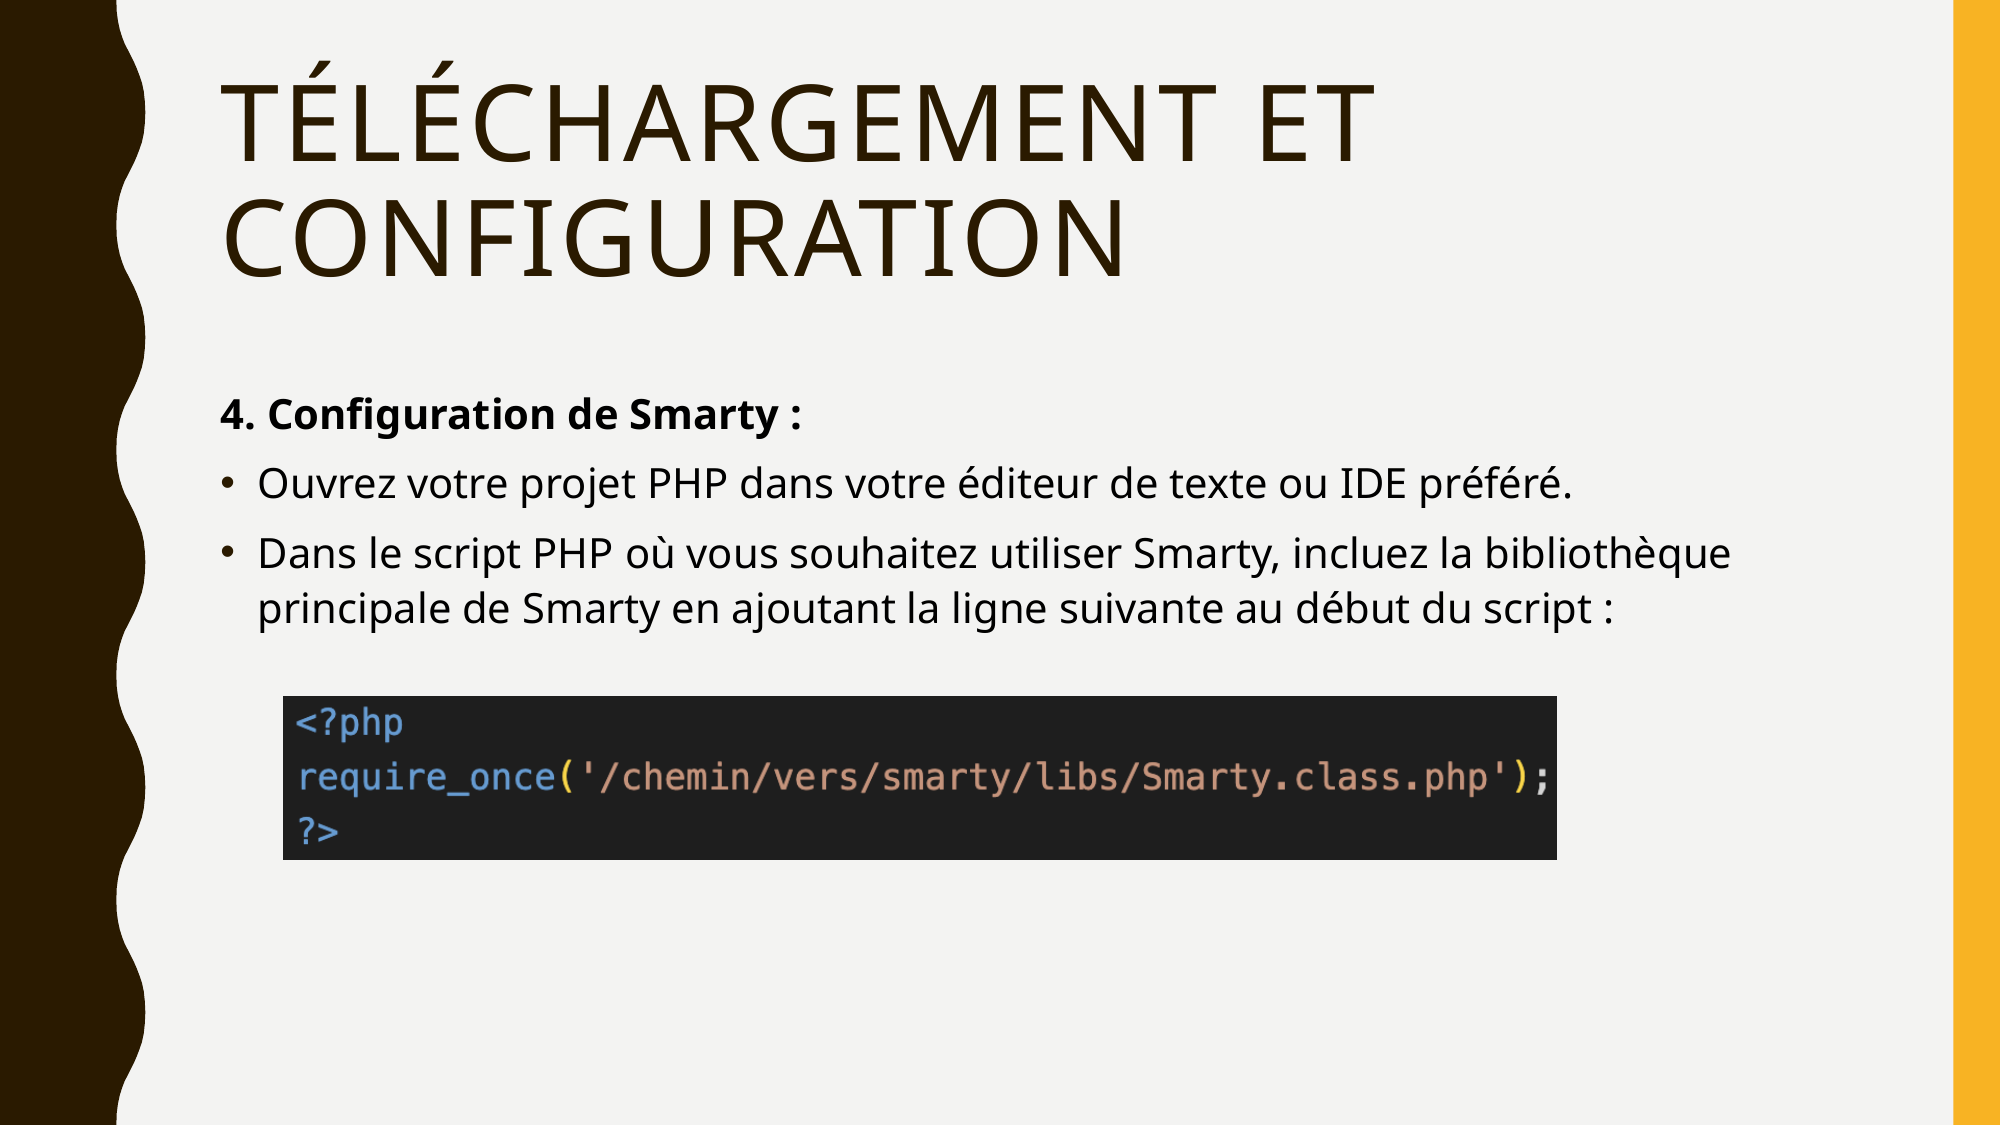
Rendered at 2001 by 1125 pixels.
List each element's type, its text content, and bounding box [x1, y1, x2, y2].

title Téléchargement et configuration [205, 62, 1875, 308]
picture [283, 696, 1557, 860]
list 4. Configuration de Smarty : Ouvrez votre projet PHP dans votre éditeur de texte ou IDE préféré. Dans le script PHP où vous souhaitez utiliser Smarty, incluez la bibliothèque principale de Smarty en ajoutant la ligne suivante au début du script : [205, 375, 1875, 965]
